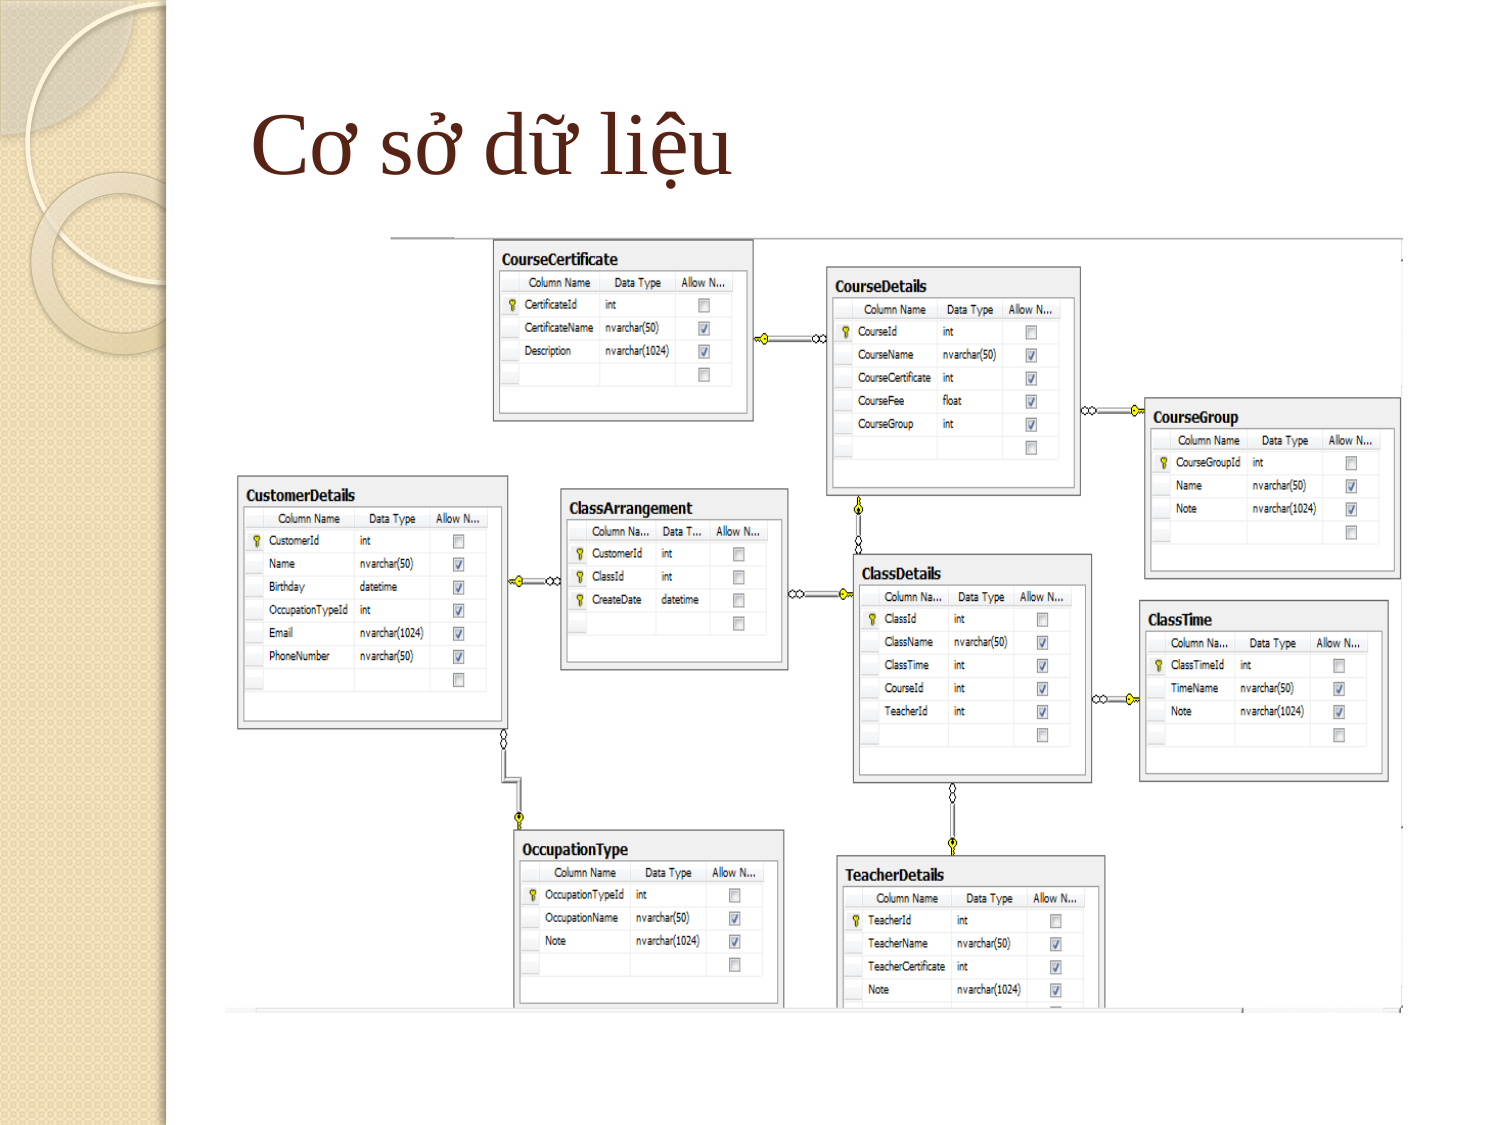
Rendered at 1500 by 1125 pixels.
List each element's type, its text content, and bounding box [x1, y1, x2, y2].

title Cơ sở dữ liệu [235, 45, 1466, 233]
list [224, 237, 1403, 1013]
